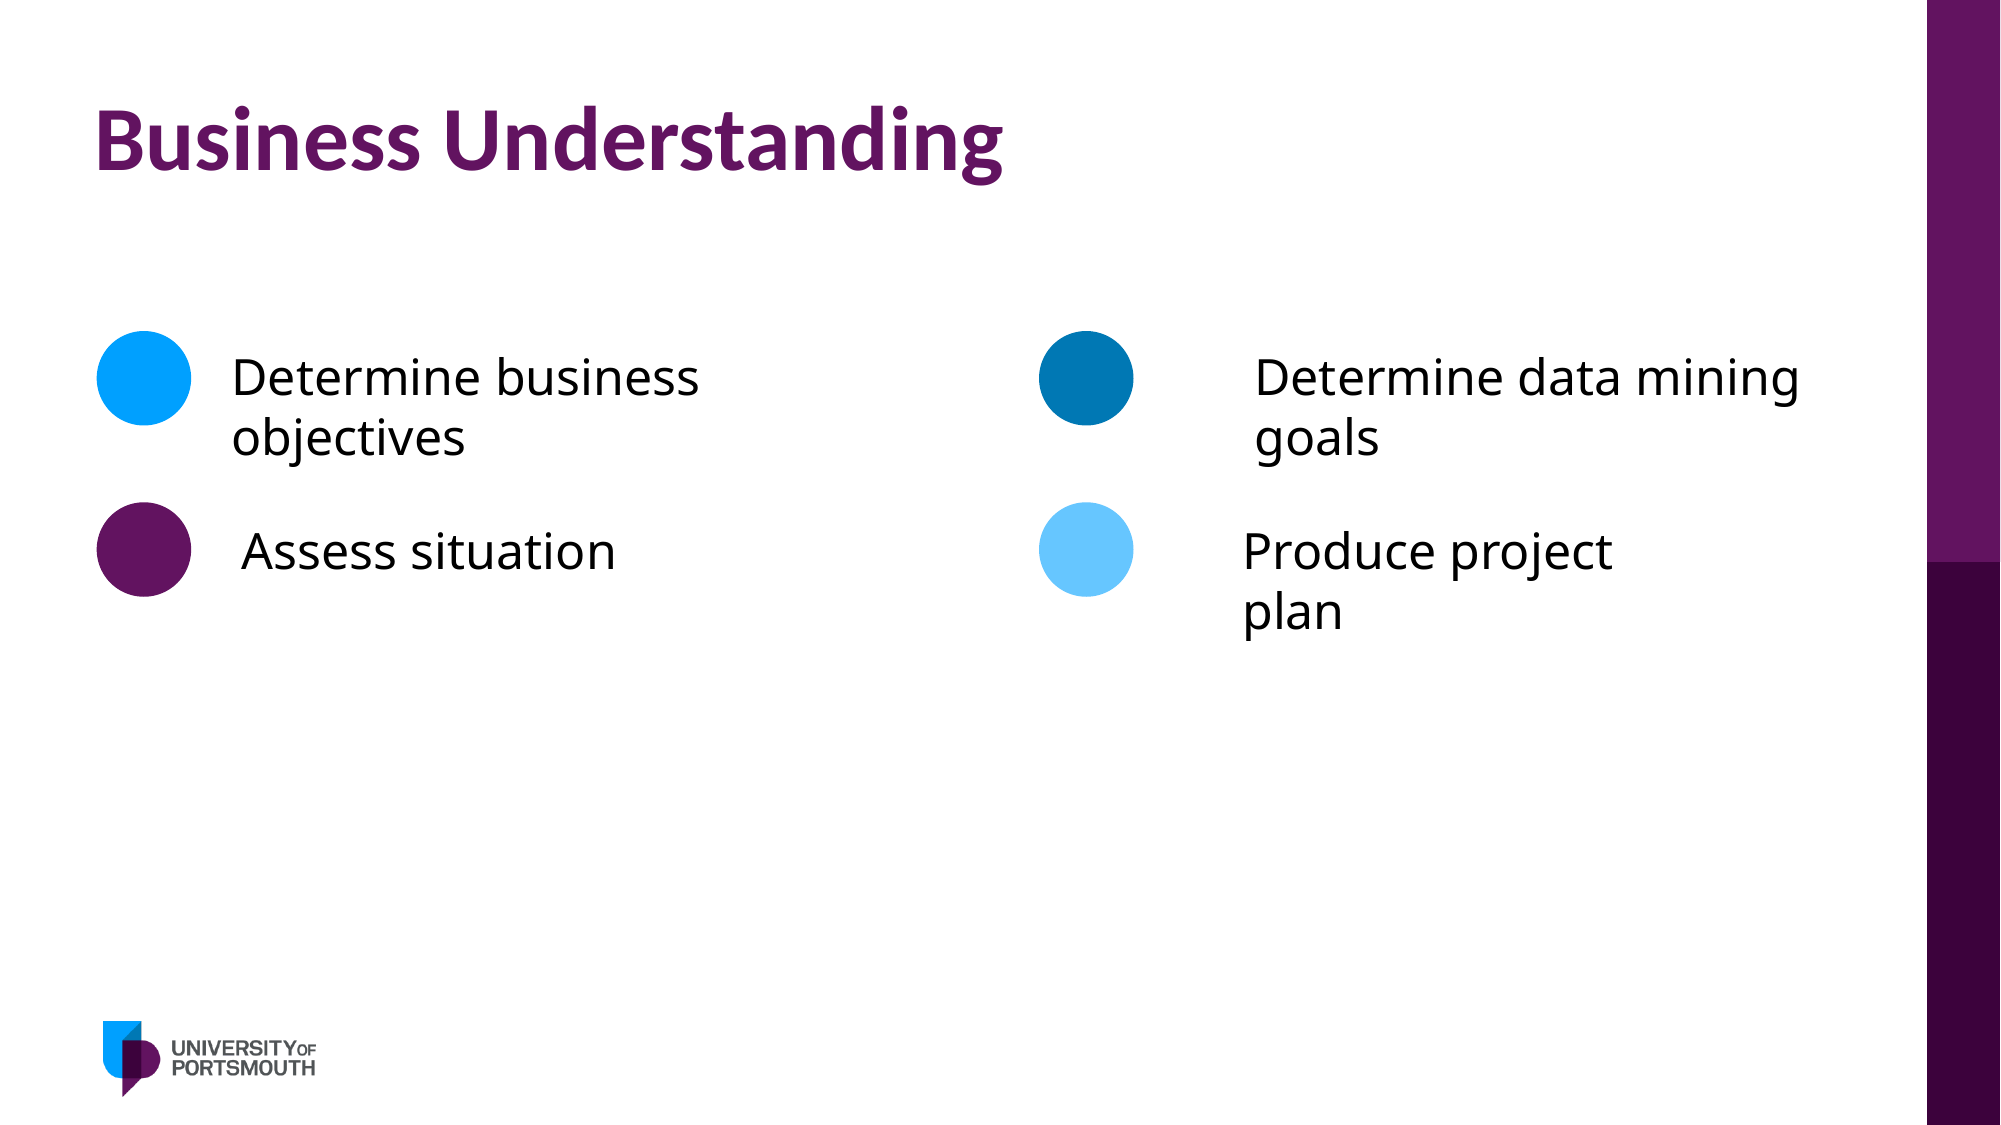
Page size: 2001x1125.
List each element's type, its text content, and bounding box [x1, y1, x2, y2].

text_box Determine data mining goals [1250, 341, 1822, 469]
text_box Determine business objectives [227, 341, 914, 469]
text_box [1039, 502, 1134, 597]
text_box [1039, 331, 1134, 426]
text_box [96, 331, 192, 426]
text_box [96, 502, 192, 597]
picture [103, 1021, 316, 1097]
text_box Assess situation [238, 515, 655, 583]
text_box Produce project plan [1238, 515, 1674, 643]
title Business Understanding [79, 91, 1908, 279]
